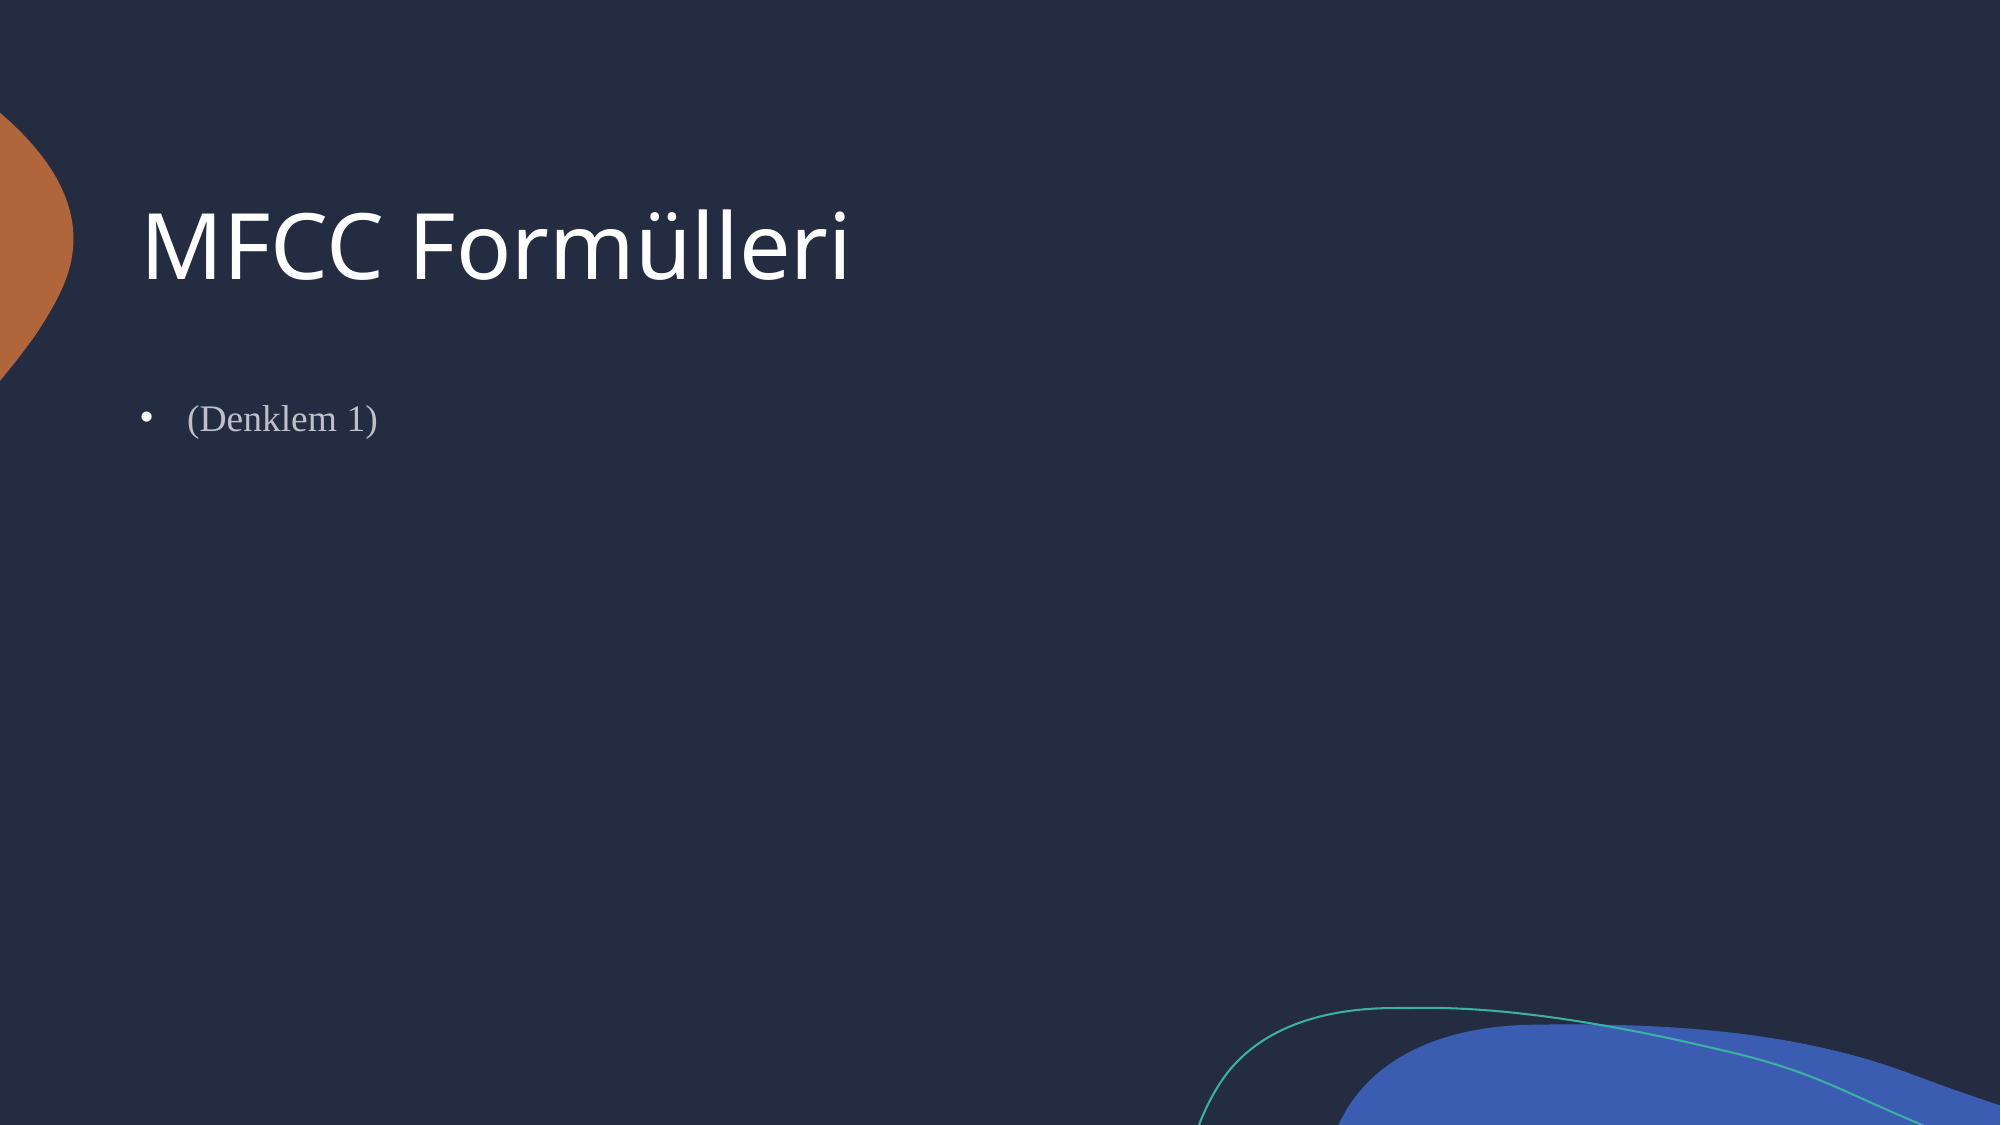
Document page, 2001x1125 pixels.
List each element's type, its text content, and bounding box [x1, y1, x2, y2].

title MFCC Formülleri [125, 125, 1875, 375]
